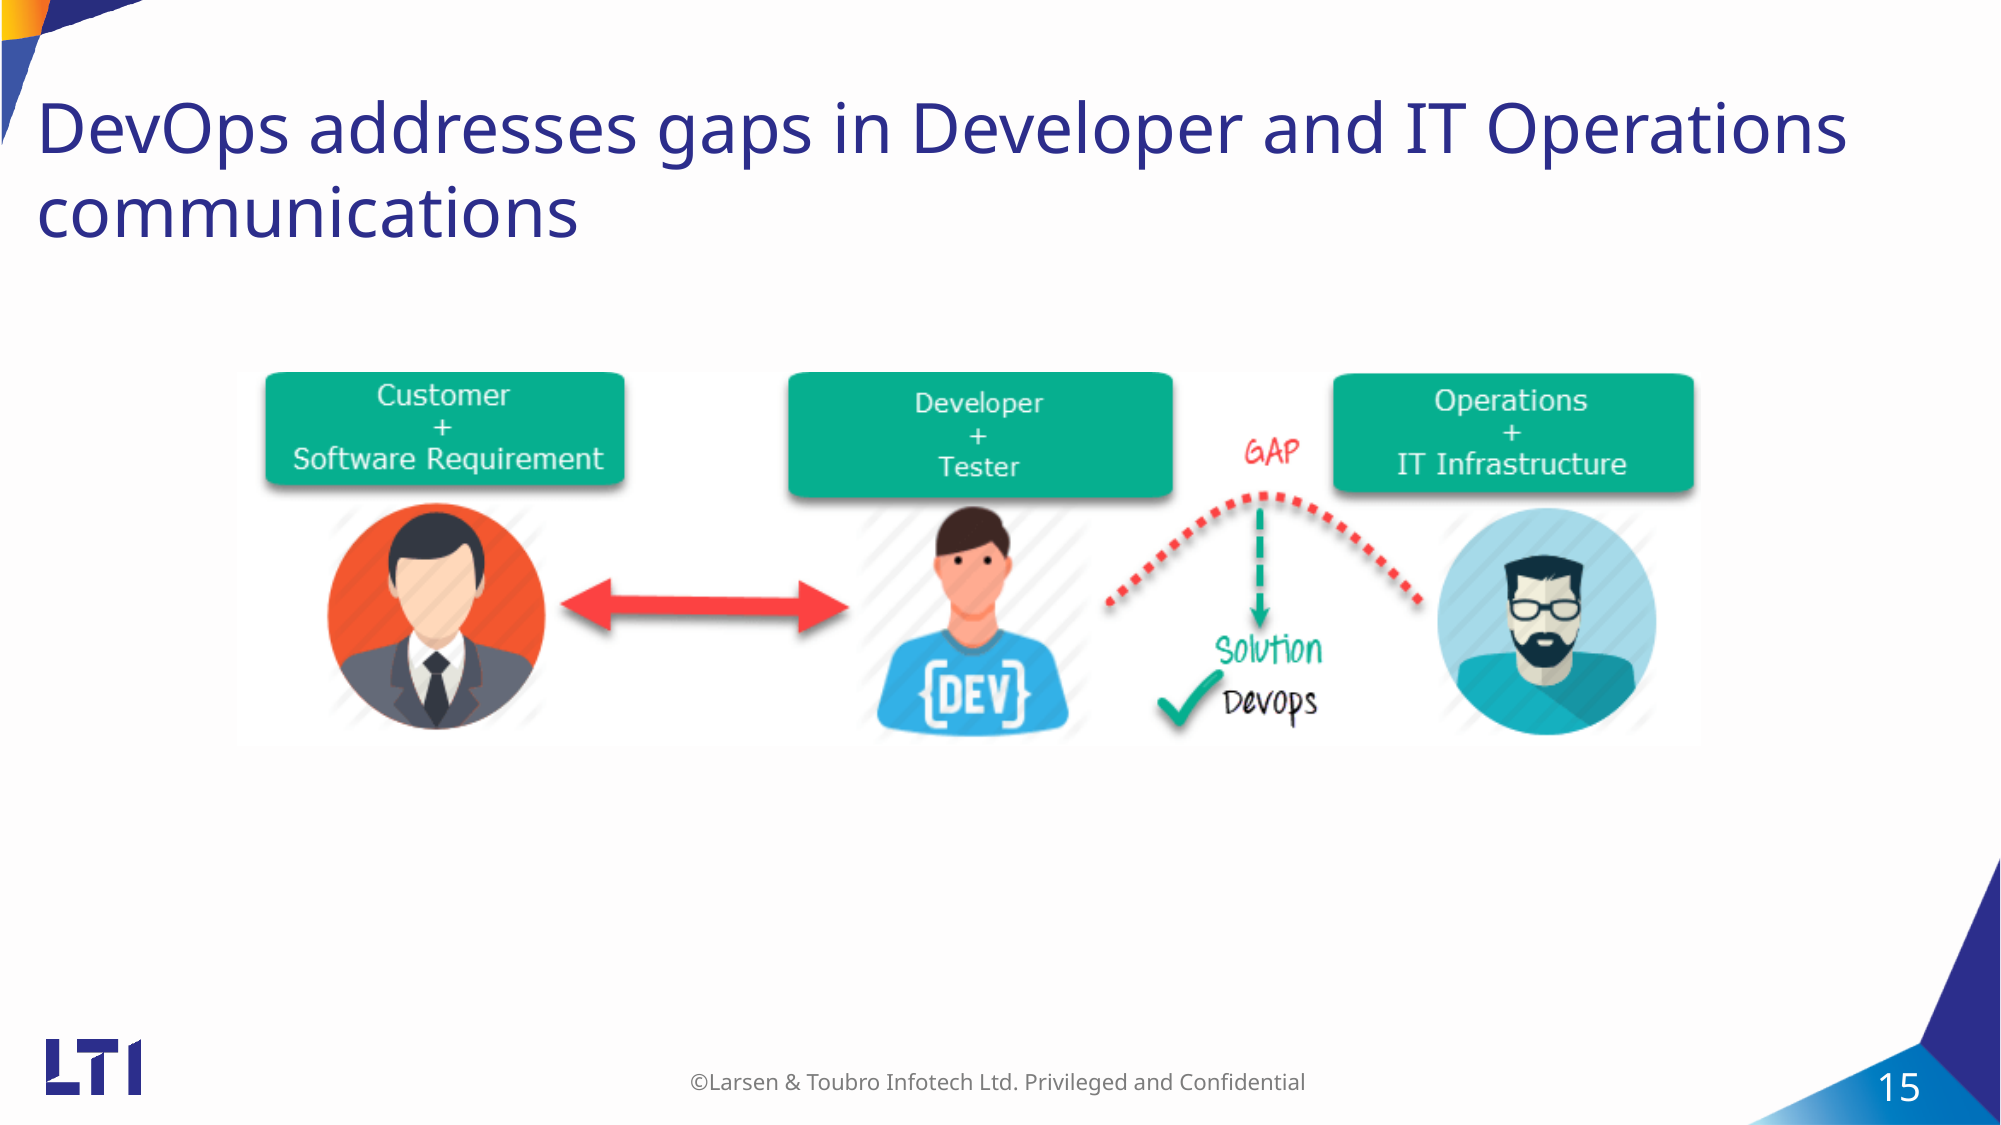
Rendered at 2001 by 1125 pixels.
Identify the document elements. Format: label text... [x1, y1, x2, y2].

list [237, 371, 1702, 746]
picture [0, 0, 147, 145]
picture [46, 1039, 141, 1095]
title DevOps addresses gaps in Developer and IT Operations communications [36, 83, 1964, 265]
picture [1718, 854, 2001, 1125]
